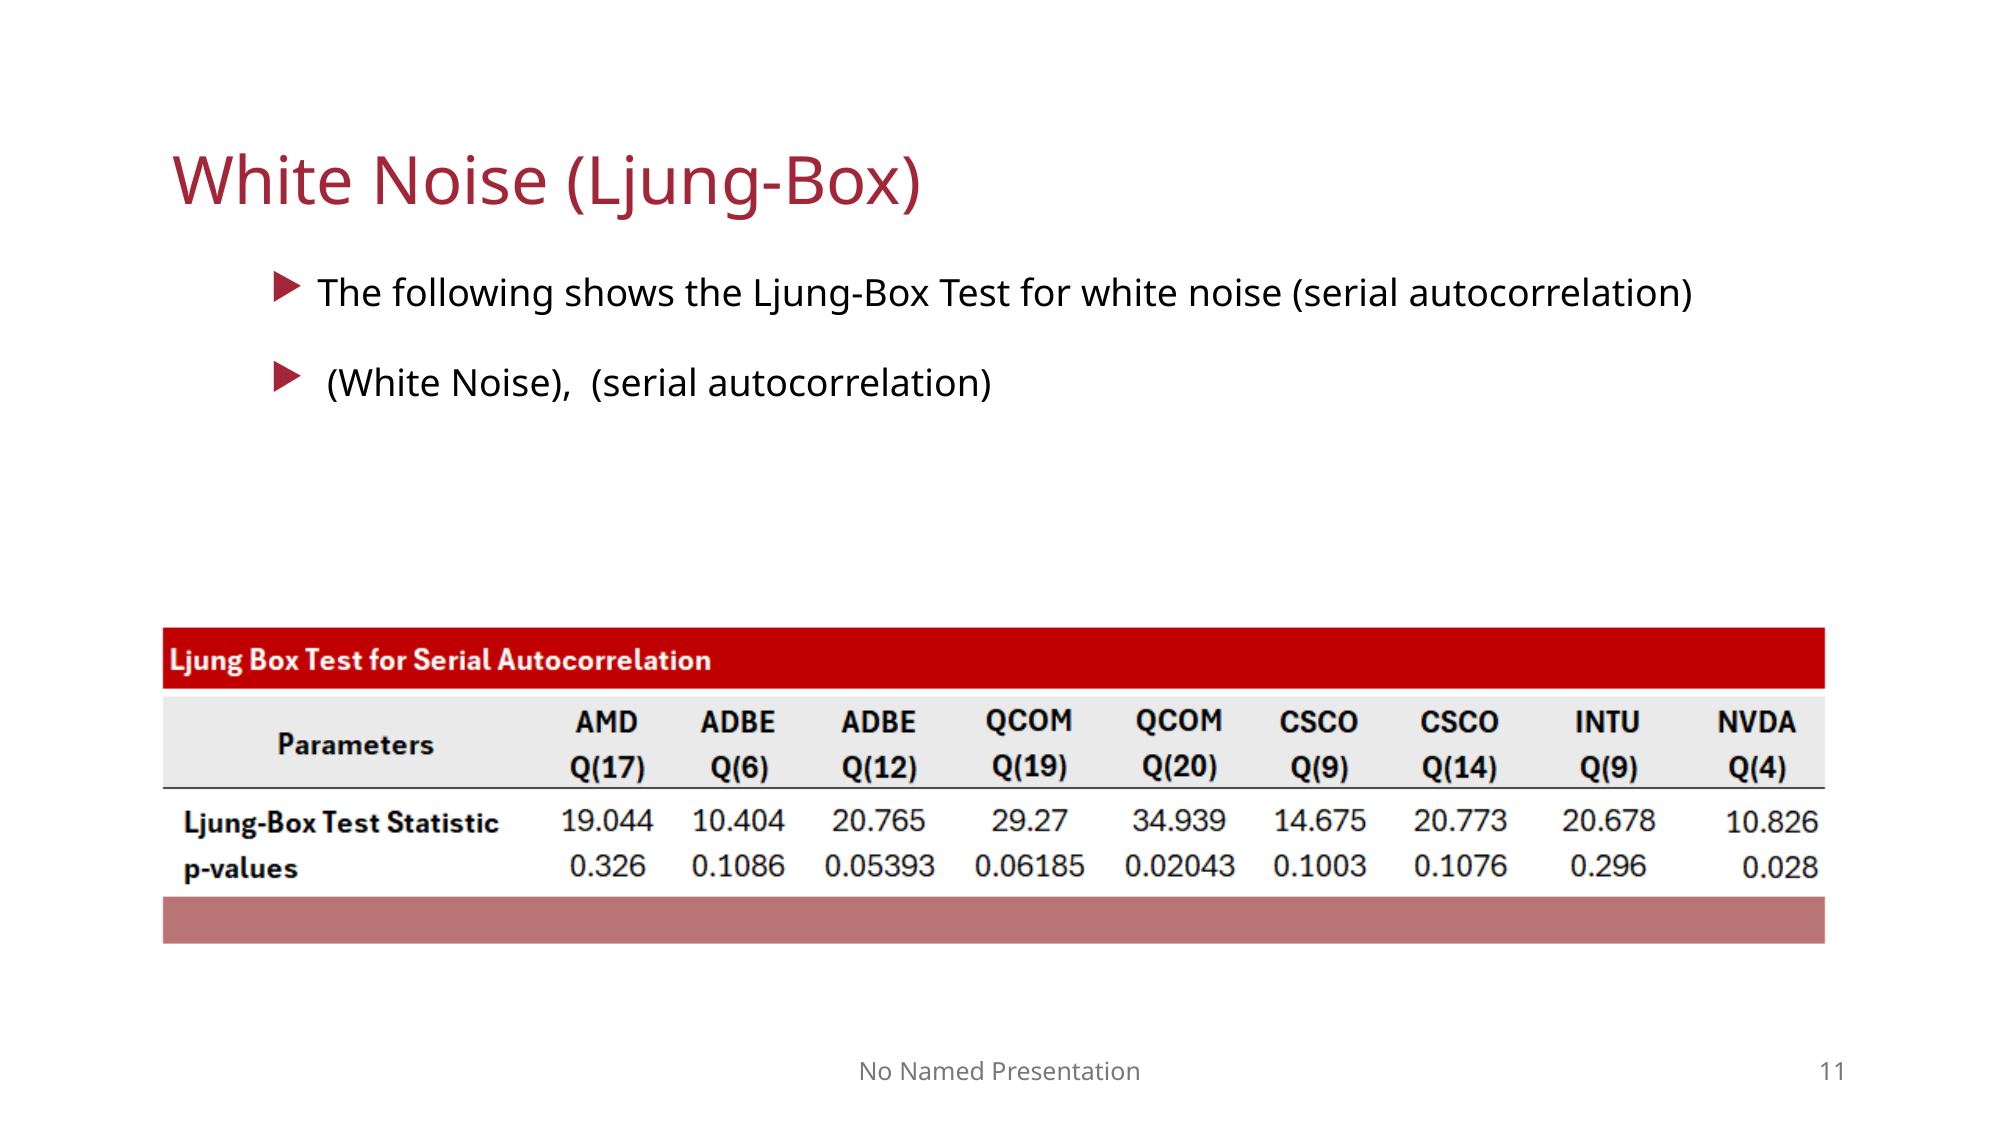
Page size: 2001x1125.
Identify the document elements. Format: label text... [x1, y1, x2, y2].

picture [156, 616, 1869, 995]
text_box White Noise (Ljung-Box) [157, 130, 1516, 226]
footer No Named Presentation [662, 1042, 1338, 1103]
slide_number 11 [1412, 1042, 1863, 1103]
